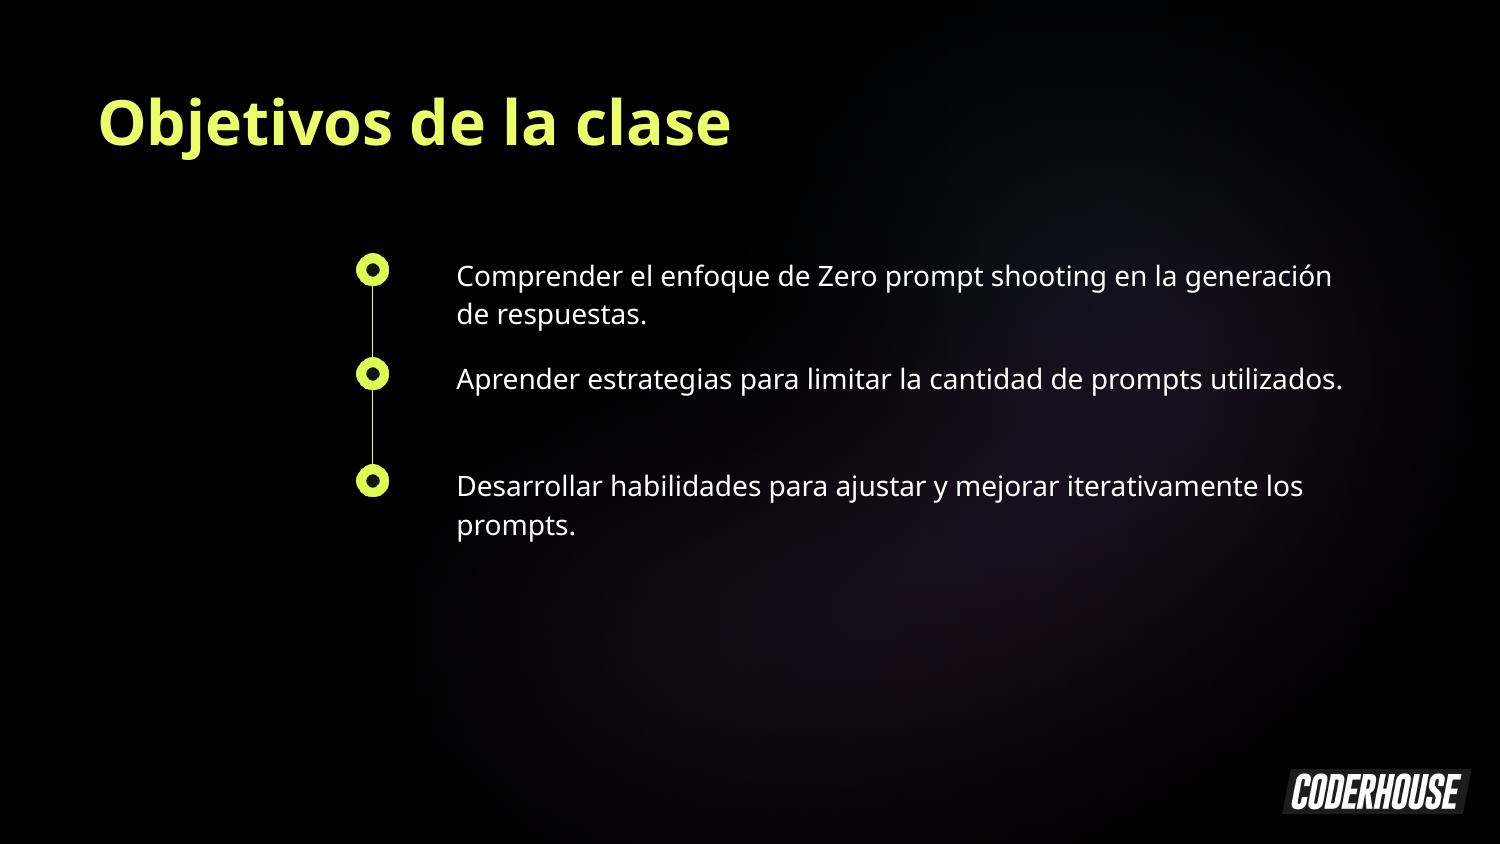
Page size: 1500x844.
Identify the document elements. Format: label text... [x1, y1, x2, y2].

text_box Aprender estrategias para limitar la cantidad de prompts utilizados. [441, 341, 1362, 411]
text_box Objetivos de la clase [82, 76, 1418, 175]
text_box Desarrollar habilidades para ajustar y mejorar iterativamente los prompts. [441, 448, 1362, 557]
picture [0, 0, 1500, 844]
text_box Comprender el enfoque de Zero prompt shooting en la generación de respuestas. [441, 238, 1380, 346]
